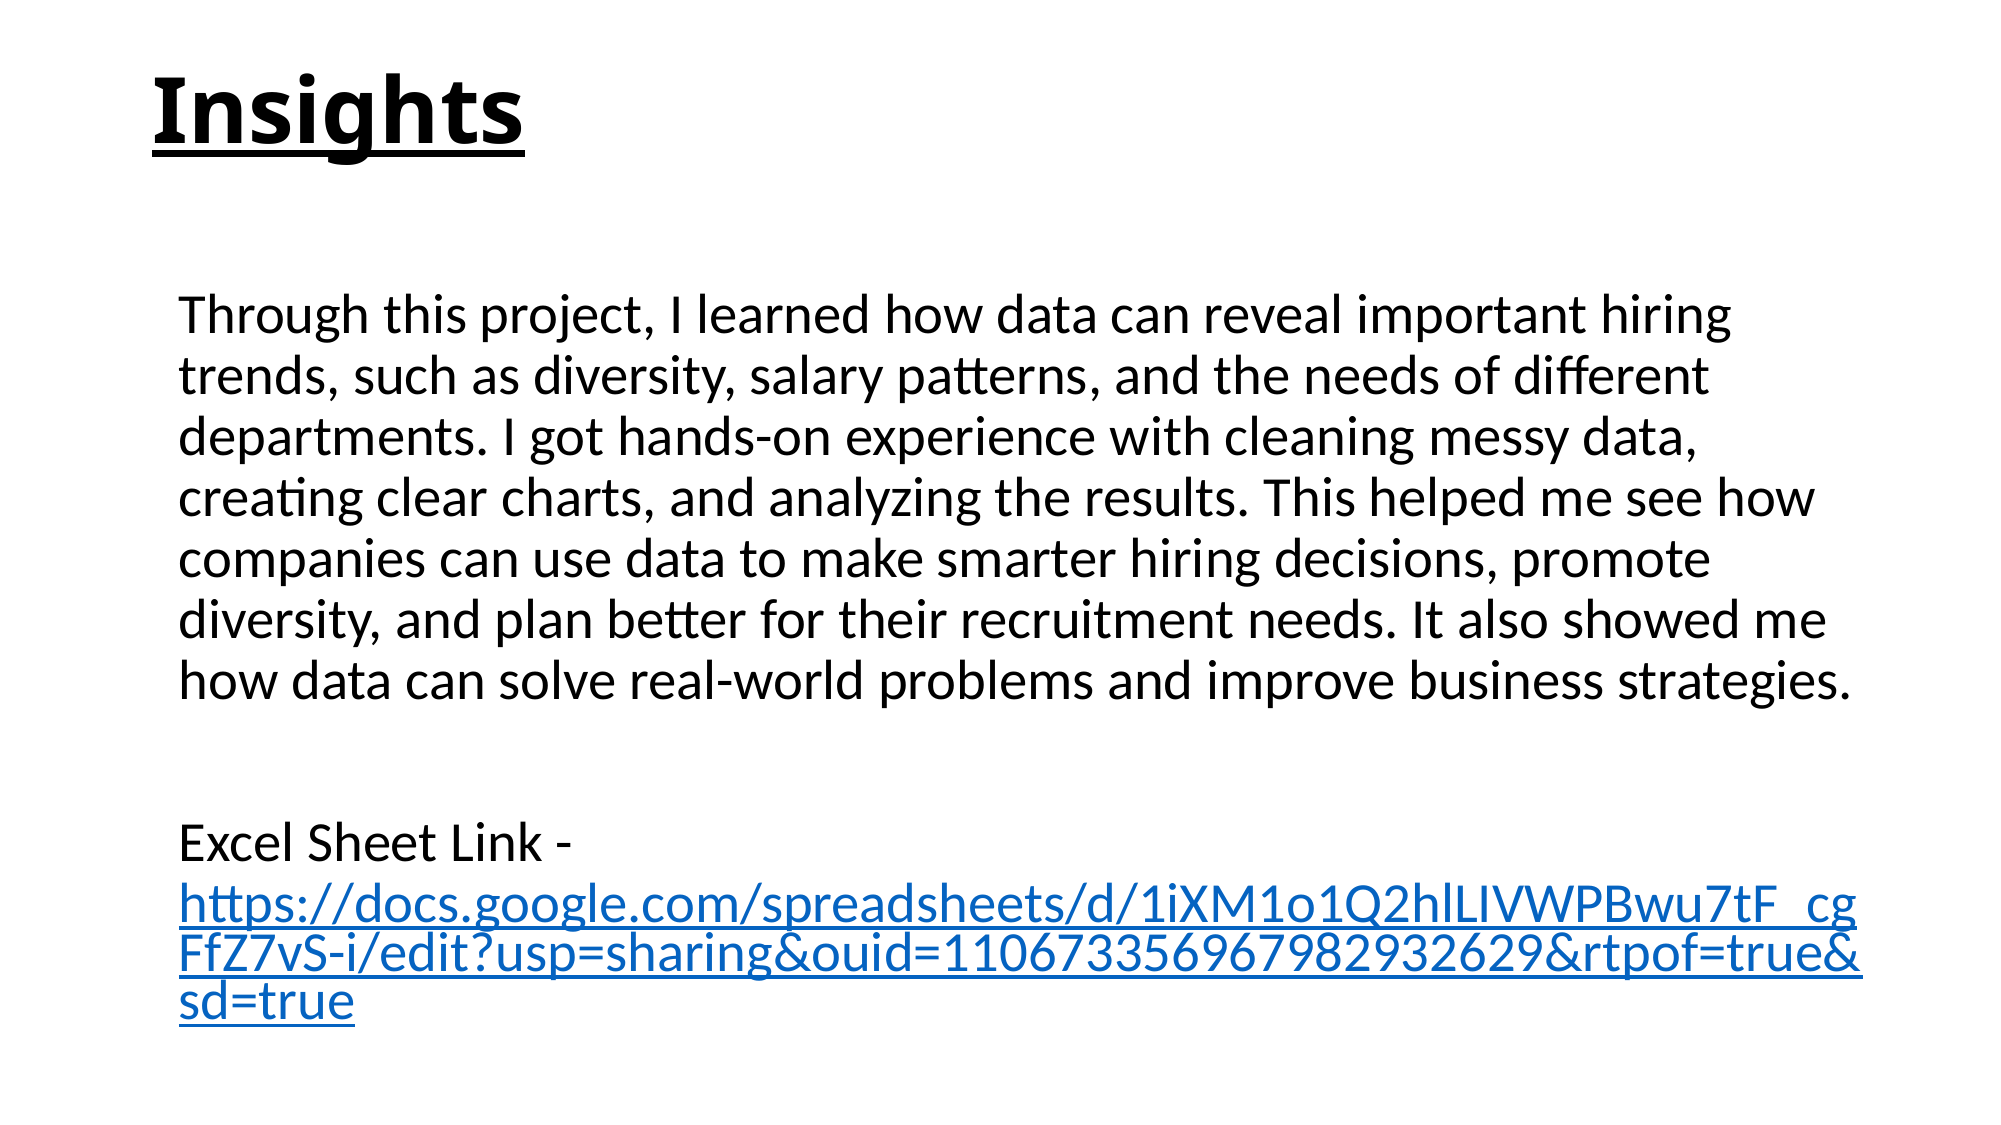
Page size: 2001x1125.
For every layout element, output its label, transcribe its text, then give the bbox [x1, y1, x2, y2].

list Through this project, I learned how data can reveal important hiring trends, such as diversity, salary patterns, and the needs of different departments. I got hands-on experience with cleaning messy data, creating clear charts, and analyzing the results. This helped me see how companies can use data to make smarter hiring decisions, promote diversity, and plan better for their recruitment needs. It also showed me how data can solve real-world problems and improve business strategies. Excel Sheet Link - https://docs.google.com/spreadsheets/d/1iXM1o1Q2hlLIVWPBwu7tF_cgFfZ7vS-i/edit?usp=sharing&ouid=110673356967982932629&rtpof=true&sd=true [164, 277, 1889, 992]
title Insights [137, 59, 1863, 278]
